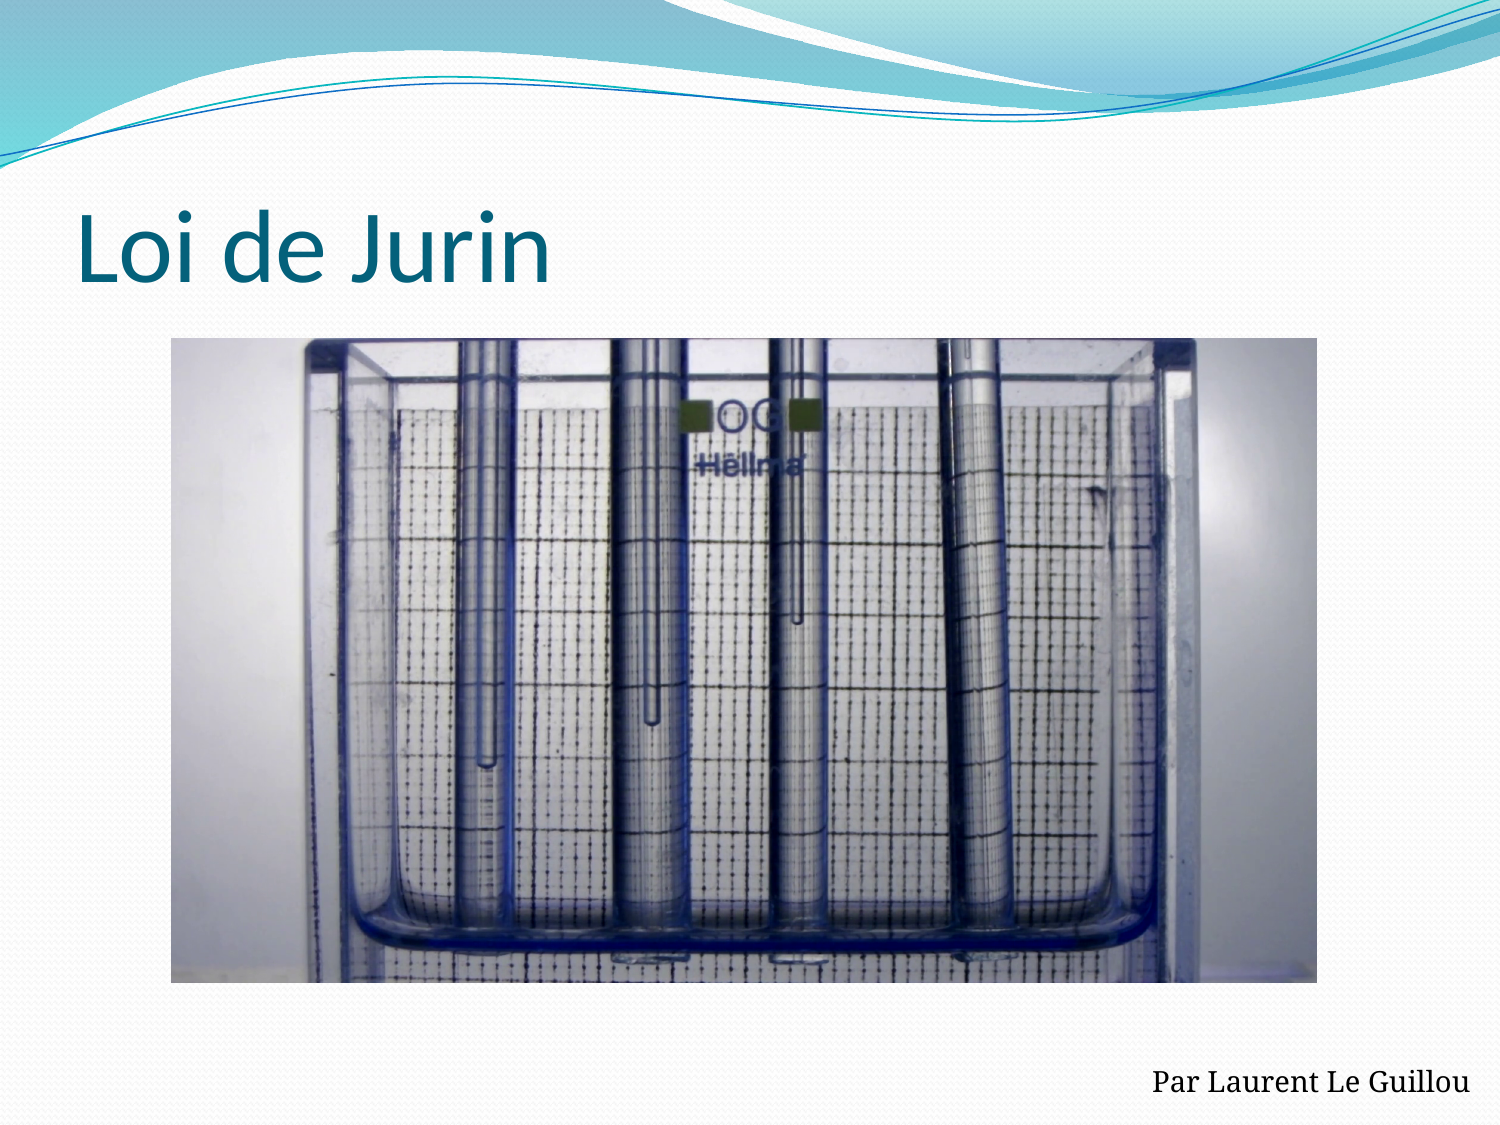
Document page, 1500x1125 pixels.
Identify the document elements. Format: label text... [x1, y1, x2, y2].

title Loi de Jurin [75, 115, 1425, 303]
text_box Par Laurent Le Guillou [1137, 1055, 1486, 1125]
picture [170, 337, 1318, 983]
